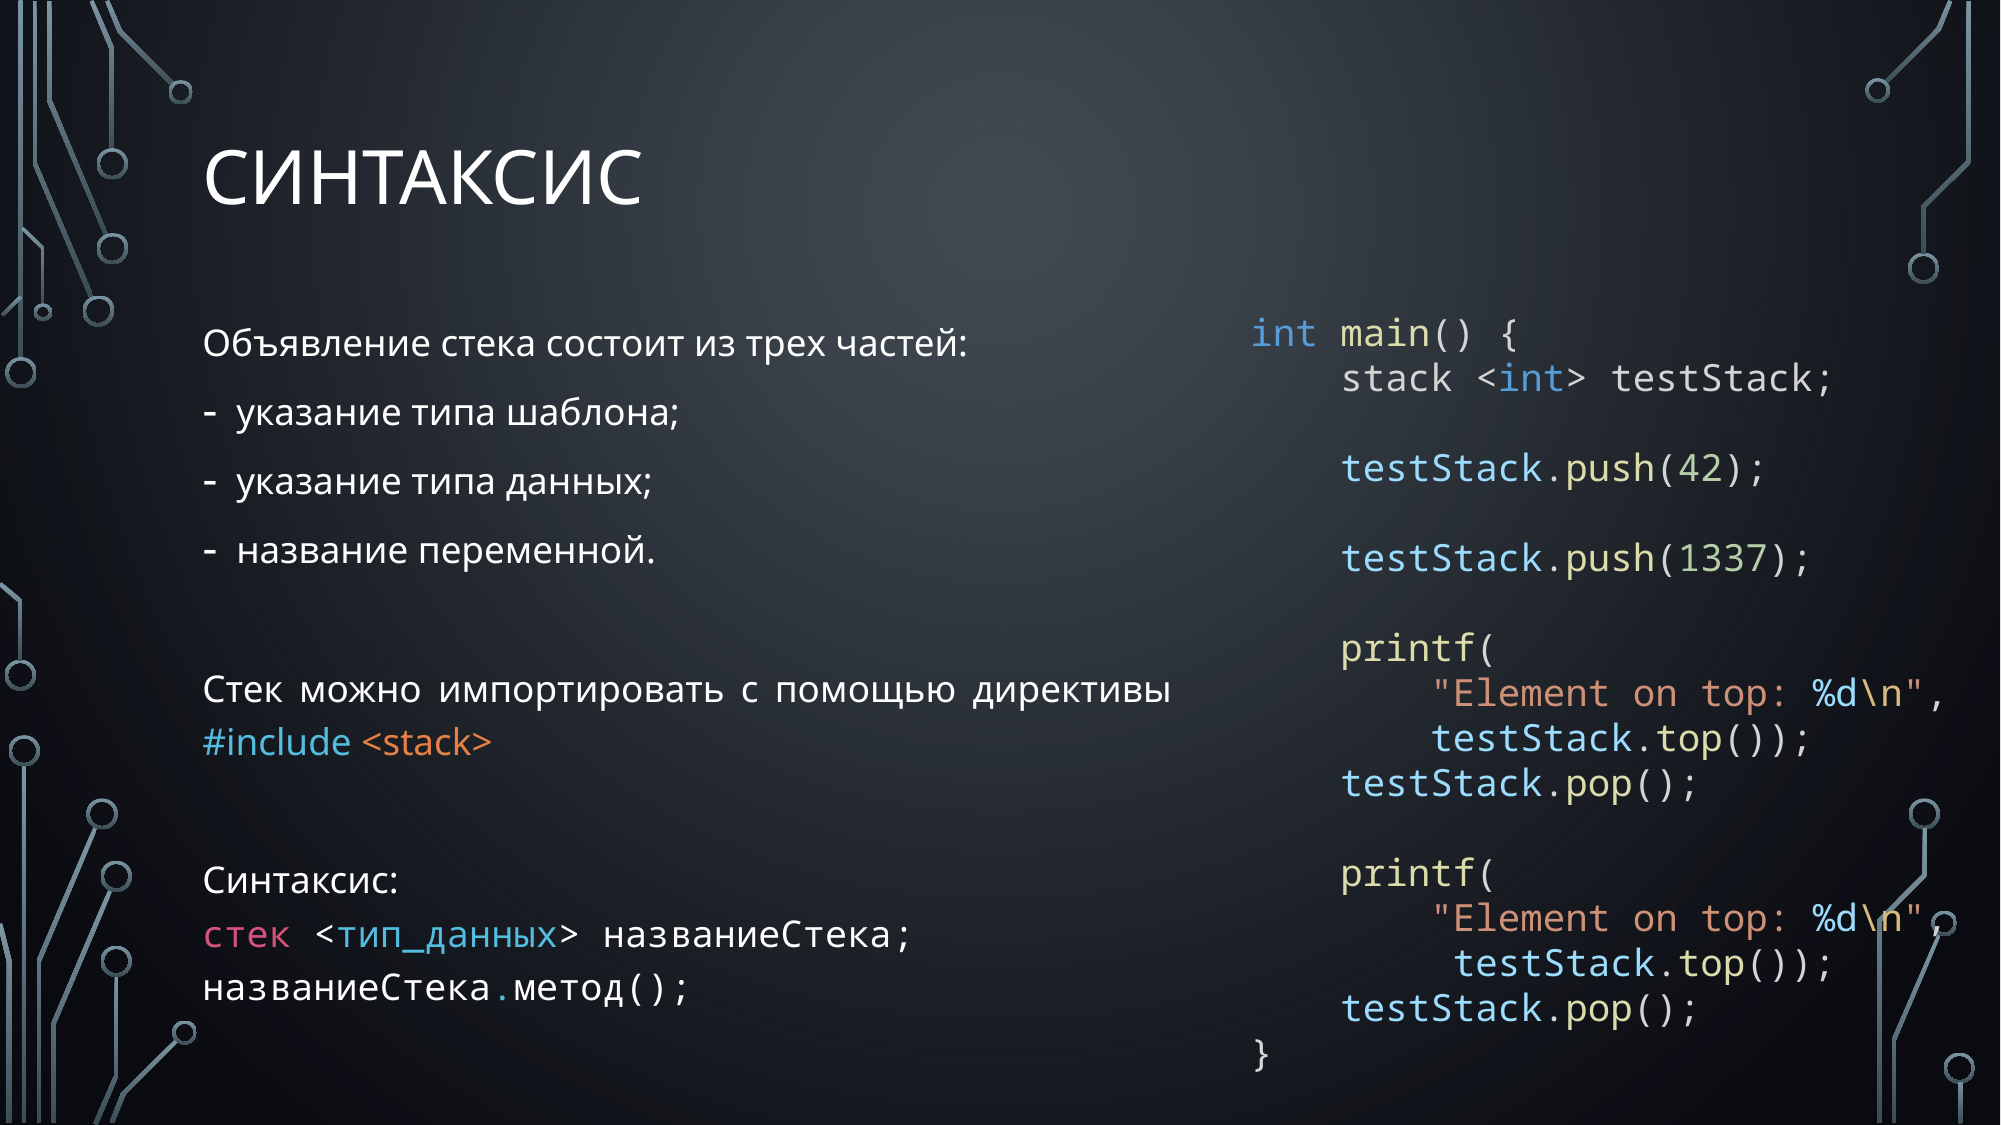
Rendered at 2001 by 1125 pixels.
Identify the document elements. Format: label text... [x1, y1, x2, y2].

text_box int main() { stack <int> testStack; testStack.push(42); testStack.push(1337); printf( "Element on top: %d\n", testStack.top()); testStack.pop(); printf( "Element on top: %d\n", testStack.top()); testStack.pop(); } [1235, 301, 2000, 1082]
title Синтаксис [187, 58, 1813, 302]
list Объявление стека состоит из трех частей: указание типа шаблона; указание типа данных; название переменной. Стек можно импортировать с помощью директивы #include <stack> Синтаксис: стек <тип_данных> названиеСтека; названиеСтека.метод(); [187, 303, 1189, 1024]
